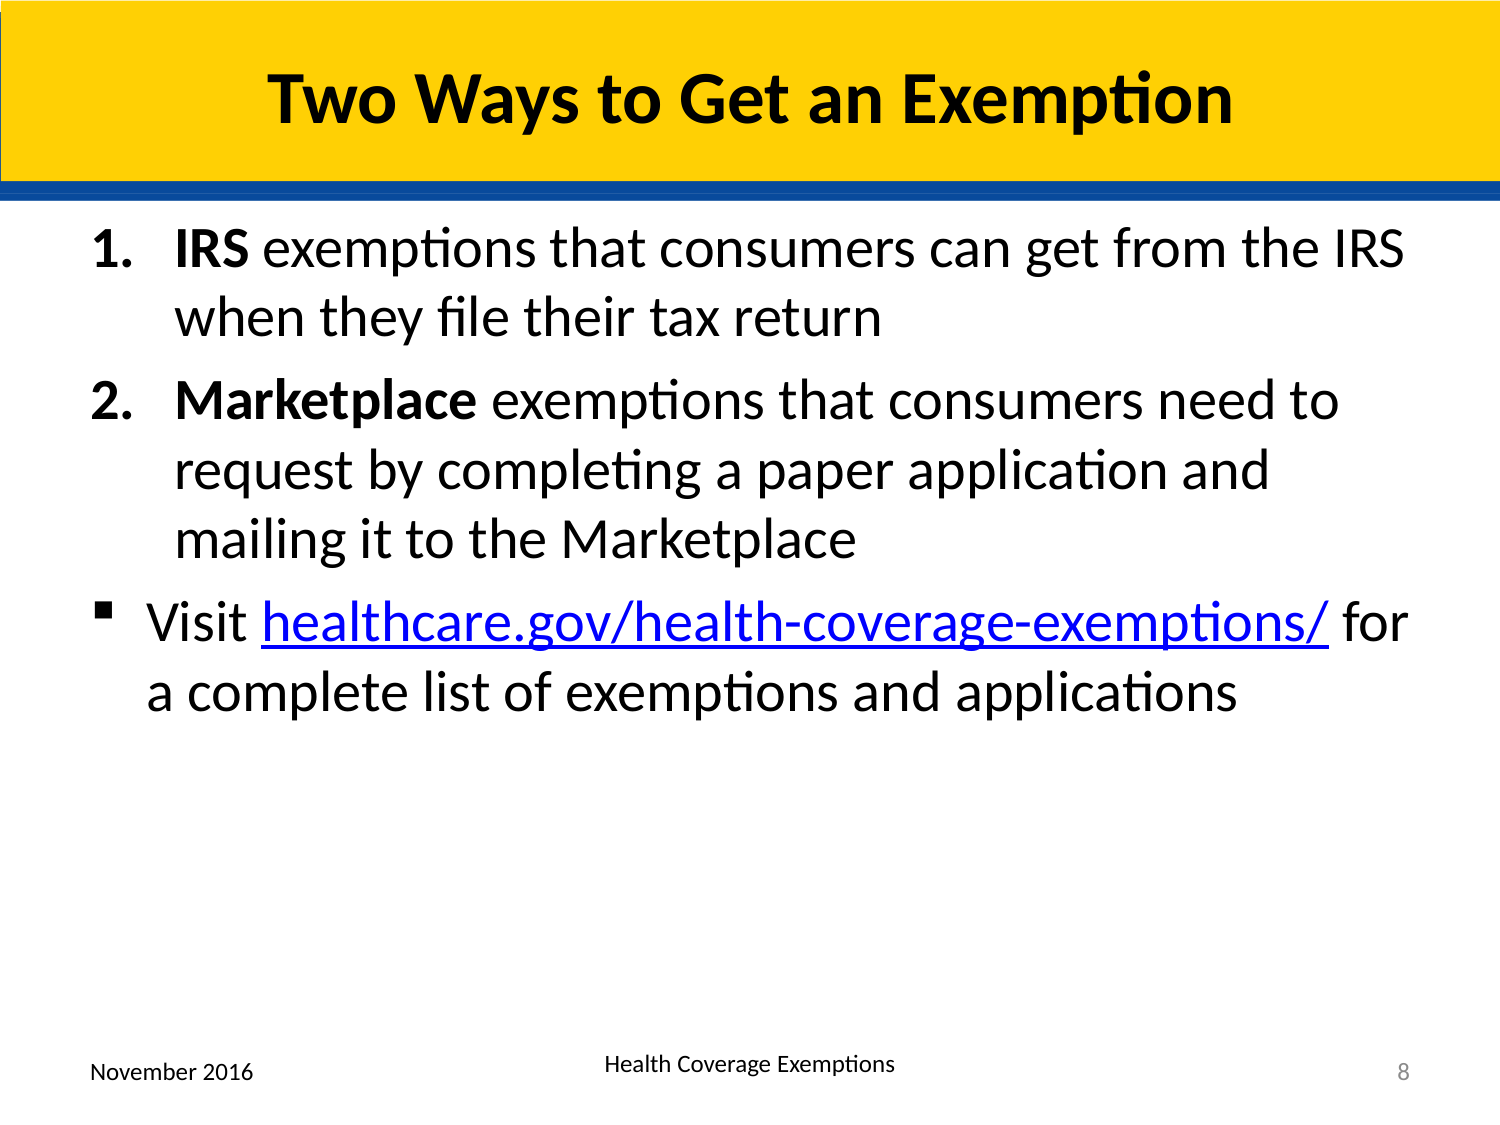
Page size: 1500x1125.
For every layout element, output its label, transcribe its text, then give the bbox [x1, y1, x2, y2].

list IRS exemptions that consumers can get from the IRS when they file their tax return Marketplace exemptions that consumers need to request by completing a paper application and mailing it to the Marketplace Visit healthcare.gov/health-coverage-exemptions/ for a complete list of exemptions and applications [75, 201, 1450, 1125]
slide_number 8 [1075, 1040, 1425, 1100]
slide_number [75, 1040, 425, 1100]
title Two Ways to Get an Exemption [0, 5, 1500, 182]
footer Health Coverage Exemptions [425, 1040, 1075, 1100]
